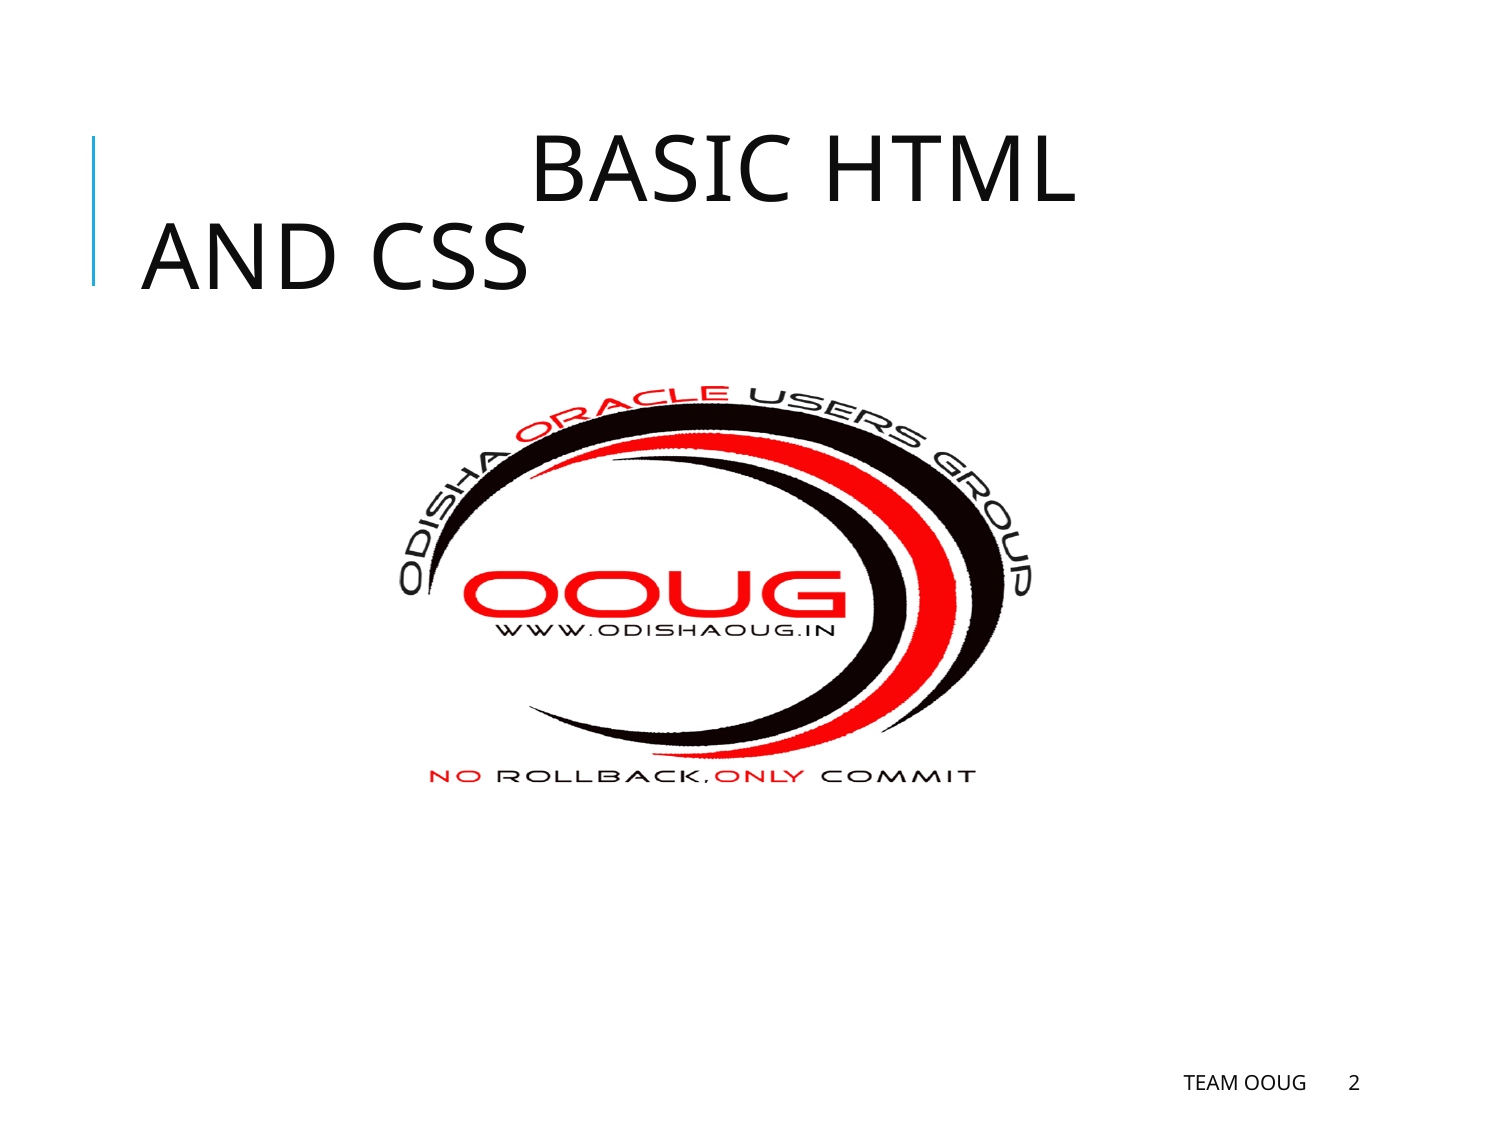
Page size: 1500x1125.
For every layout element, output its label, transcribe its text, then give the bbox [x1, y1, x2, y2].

title BASIC HTML AND CSS [126, 96, 1322, 342]
slide_number 2 [1333, 1061, 1454, 1107]
footer Team OOUG [595, 1061, 1322, 1107]
picture [399, 385, 1032, 784]
